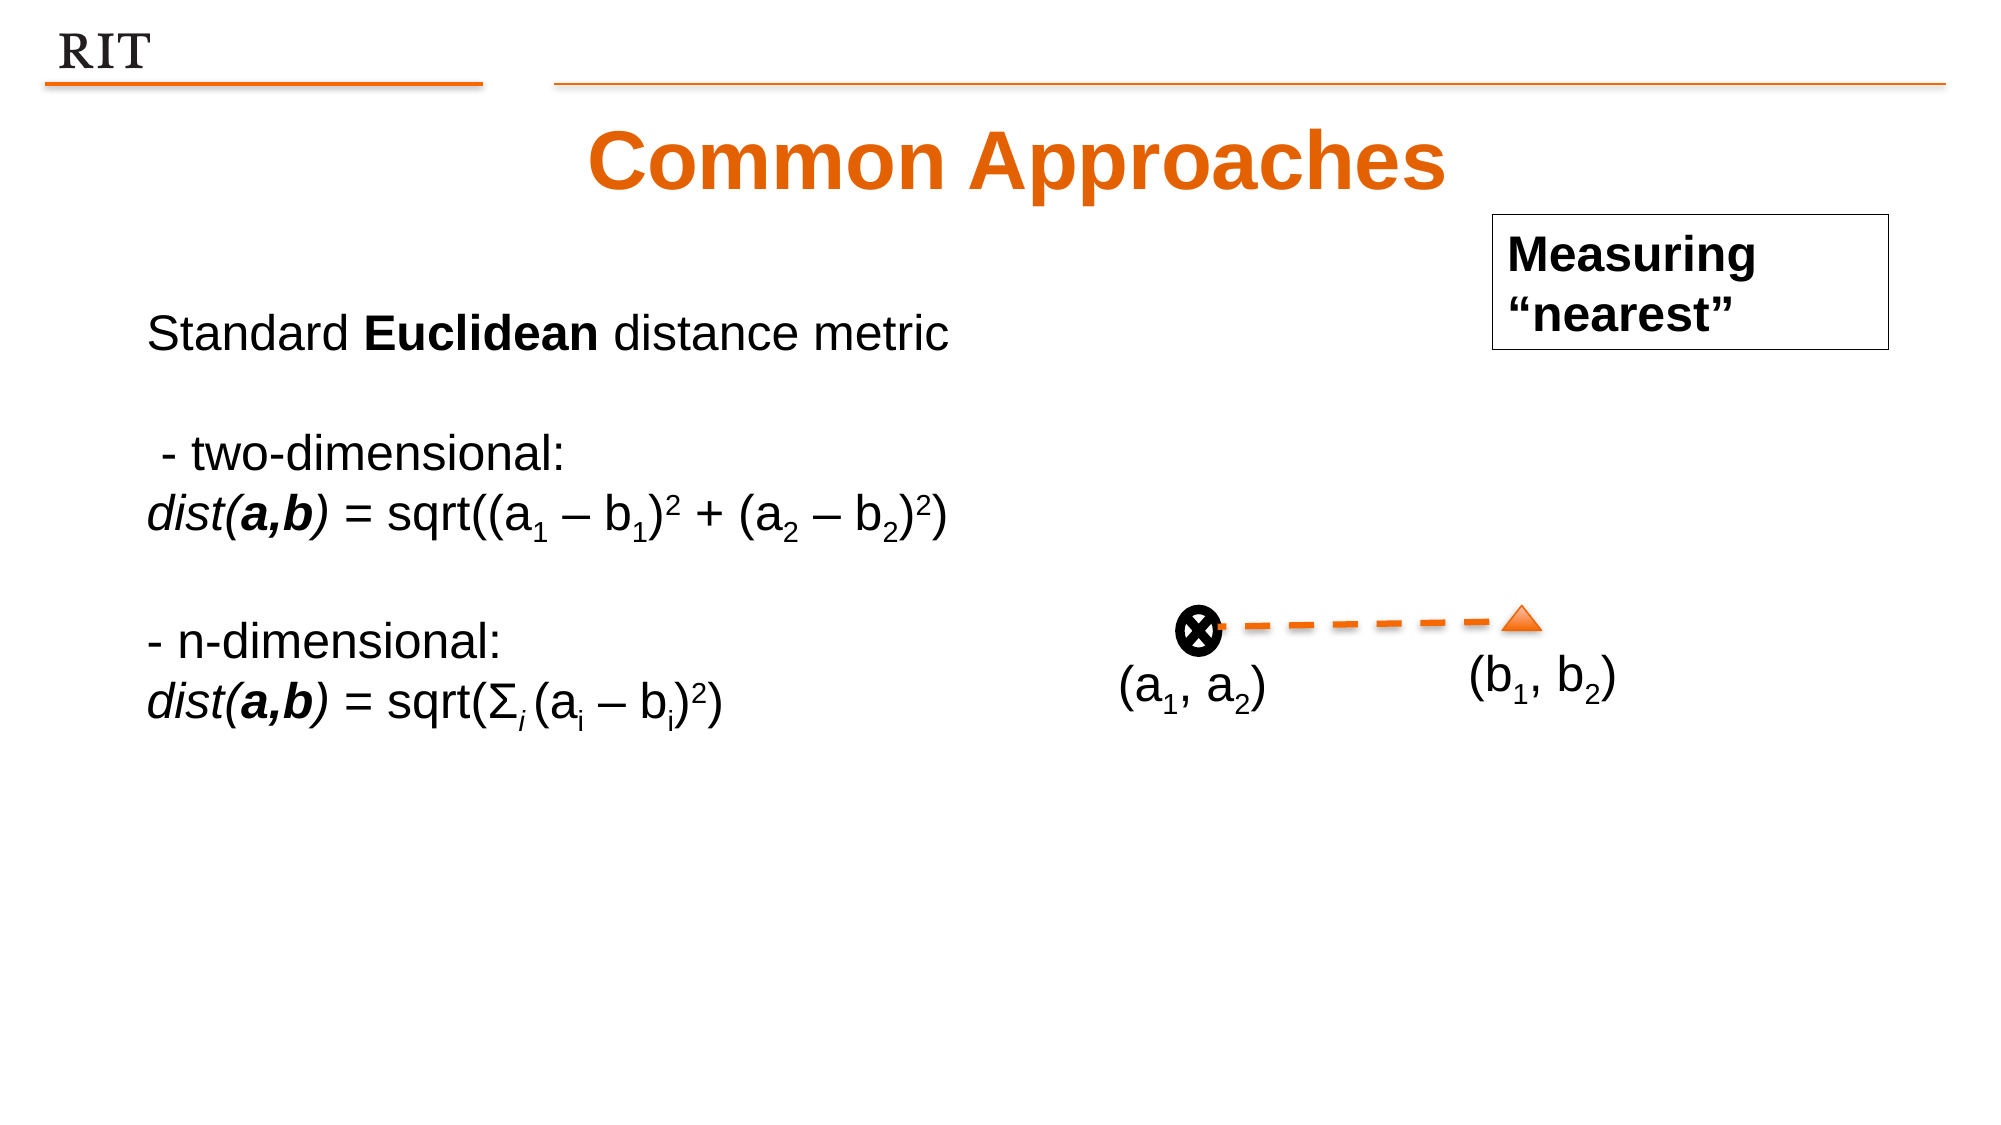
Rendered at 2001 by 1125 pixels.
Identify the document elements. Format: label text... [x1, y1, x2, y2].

text_box Standard Euclidean distance metric - two-dimensional: dist(a,b) = sqrt((a1 – b1)2 + (a2 – b2)2) - n-dimensional: dist(a,b) = sqrt(Σi (ai – bi)2) [131, 293, 1240, 745]
title Common Approaches [117, 114, 1918, 198]
text_box Measuring “nearest” [1492, 214, 1889, 350]
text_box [1102, 605, 1767, 721]
